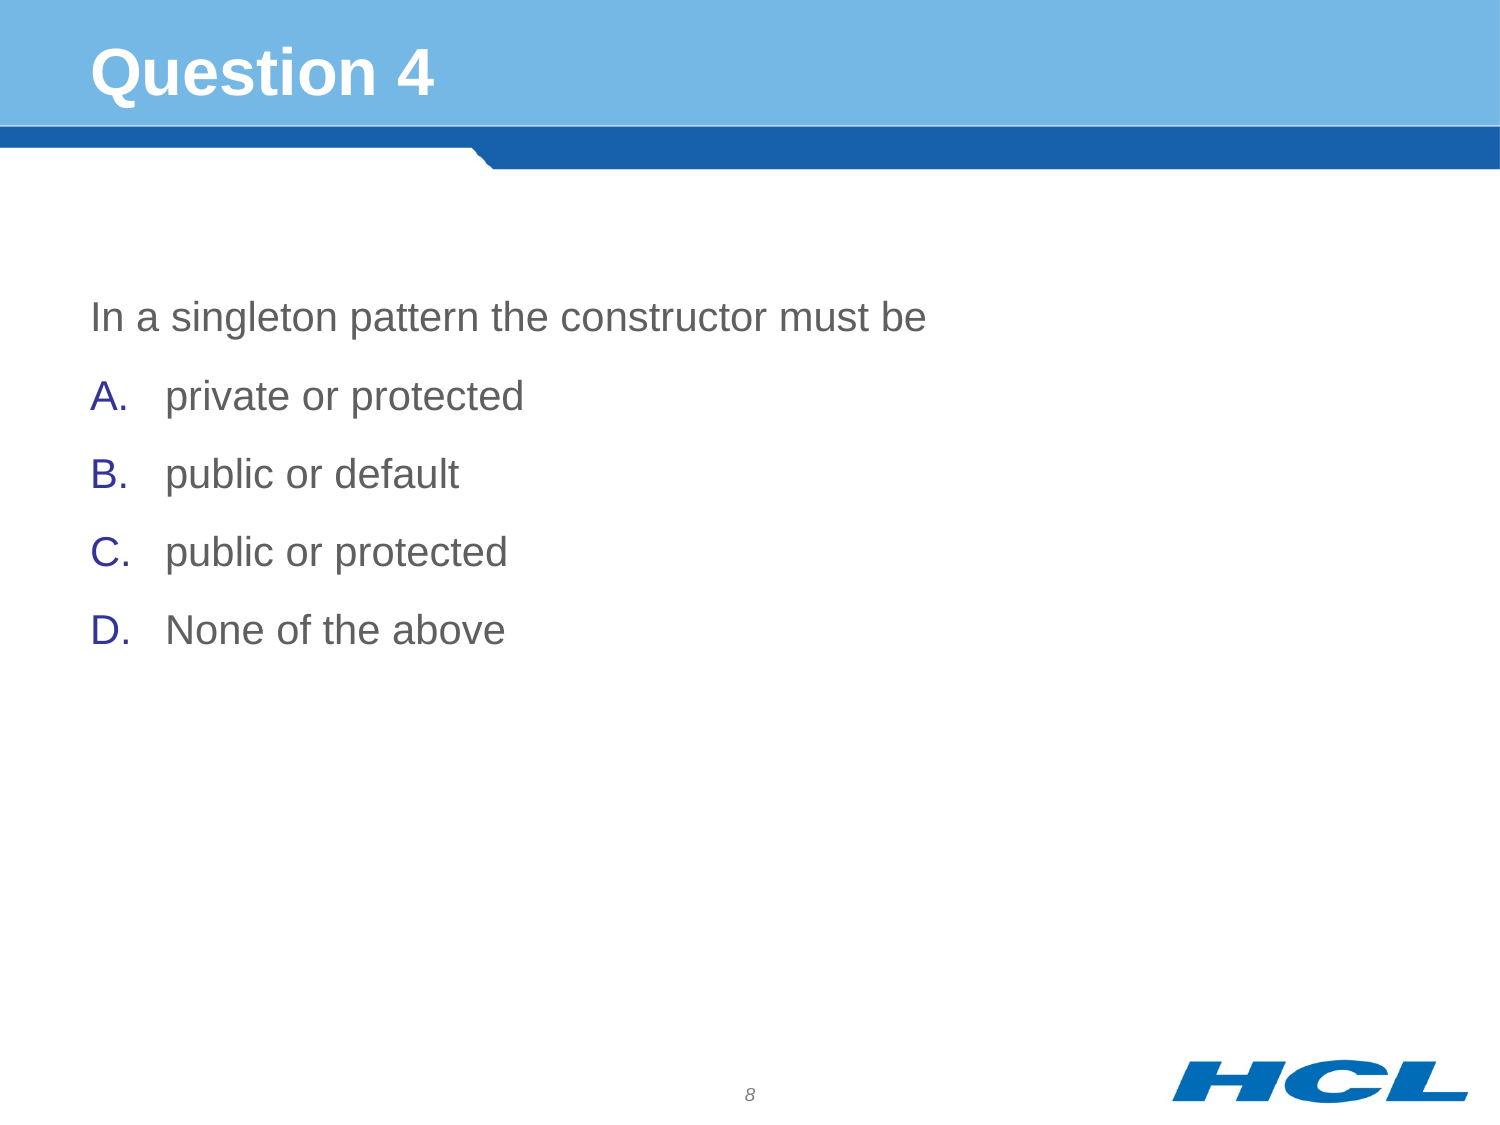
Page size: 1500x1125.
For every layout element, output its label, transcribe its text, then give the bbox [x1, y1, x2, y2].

list In a singleton pattern the constructor must be private or protected public or default public or protected None of the above [74, 262, 1426, 1006]
picture [0, 0, 1500, 188]
slide_number 8 [574, 1074, 926, 1115]
picture [1140, 1050, 1500, 1109]
title Question 4 [74, 0, 1426, 138]
